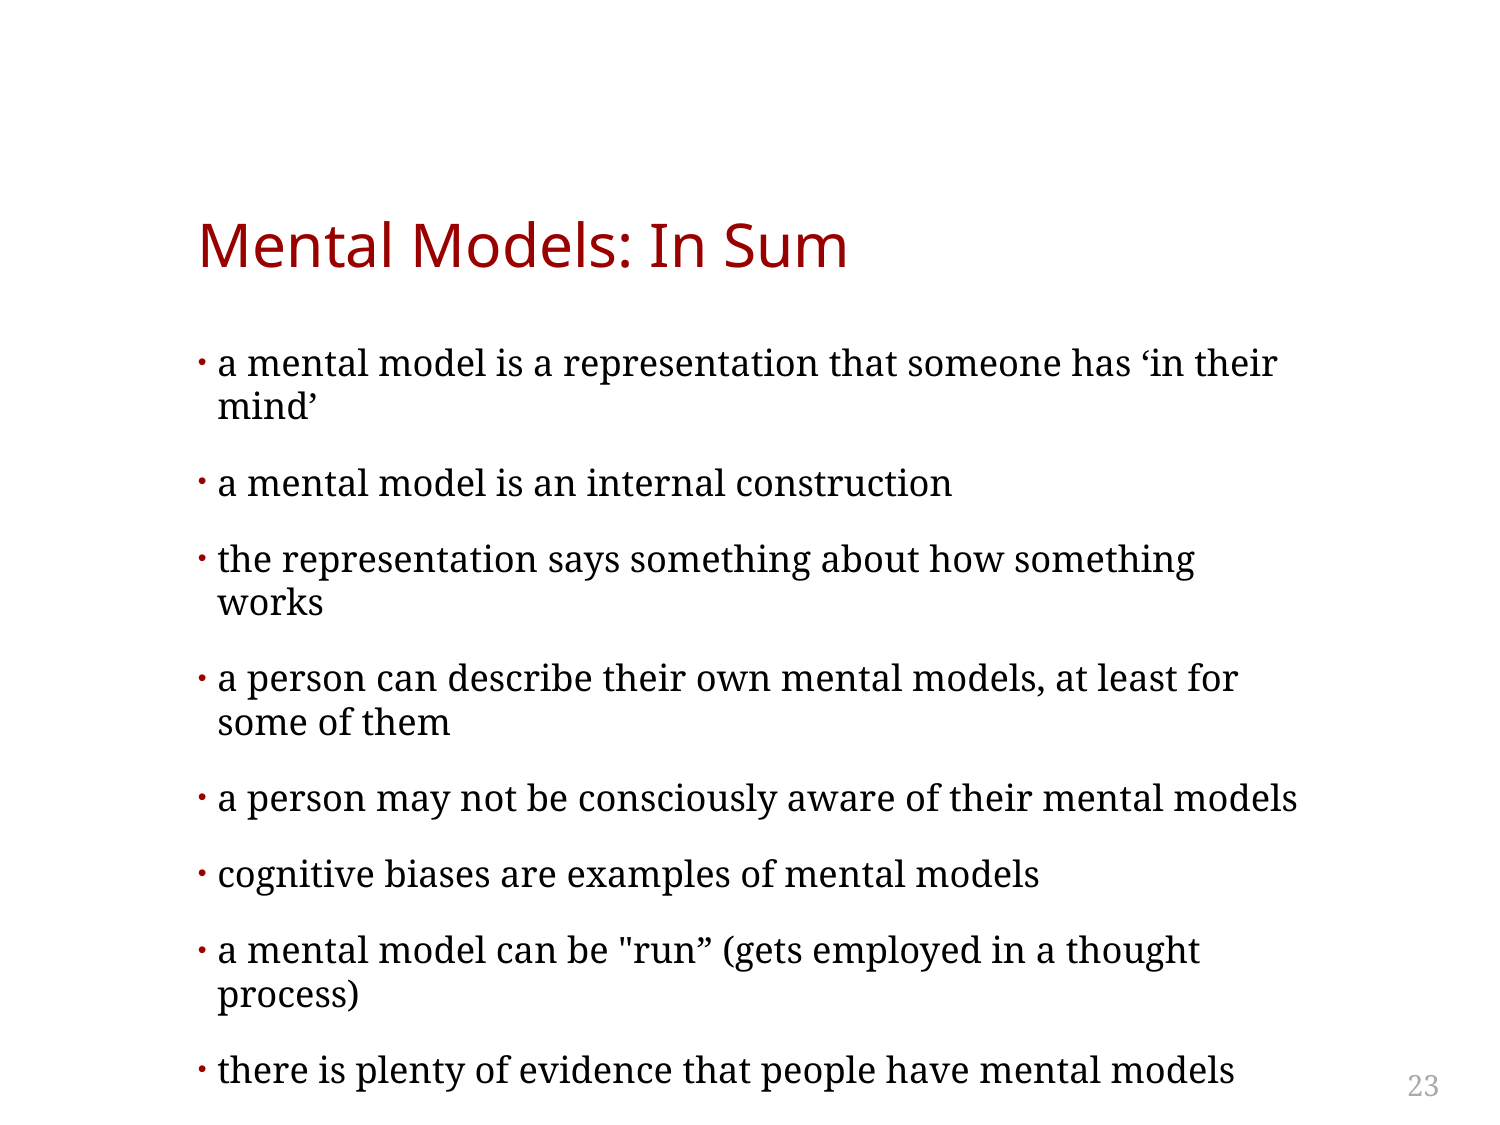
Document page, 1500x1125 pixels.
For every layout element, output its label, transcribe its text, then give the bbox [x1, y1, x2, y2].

title Mental Models: In Sum [190, 203, 1310, 337]
list a mental model is a representation that someone has ‘in their mind’ a mental model is an internal construction the representation says something about how something works a person can describe their own mental models, at least for some of them a person may not be consciously aware of their mental models cognitive biases are examples of mental models a mental model can be "run” (gets employed in a thought process) there is plenty of evidence that people have mental models [190, 337, 1310, 1125]
slide_number 23 [1349, 1050, 1498, 1125]
